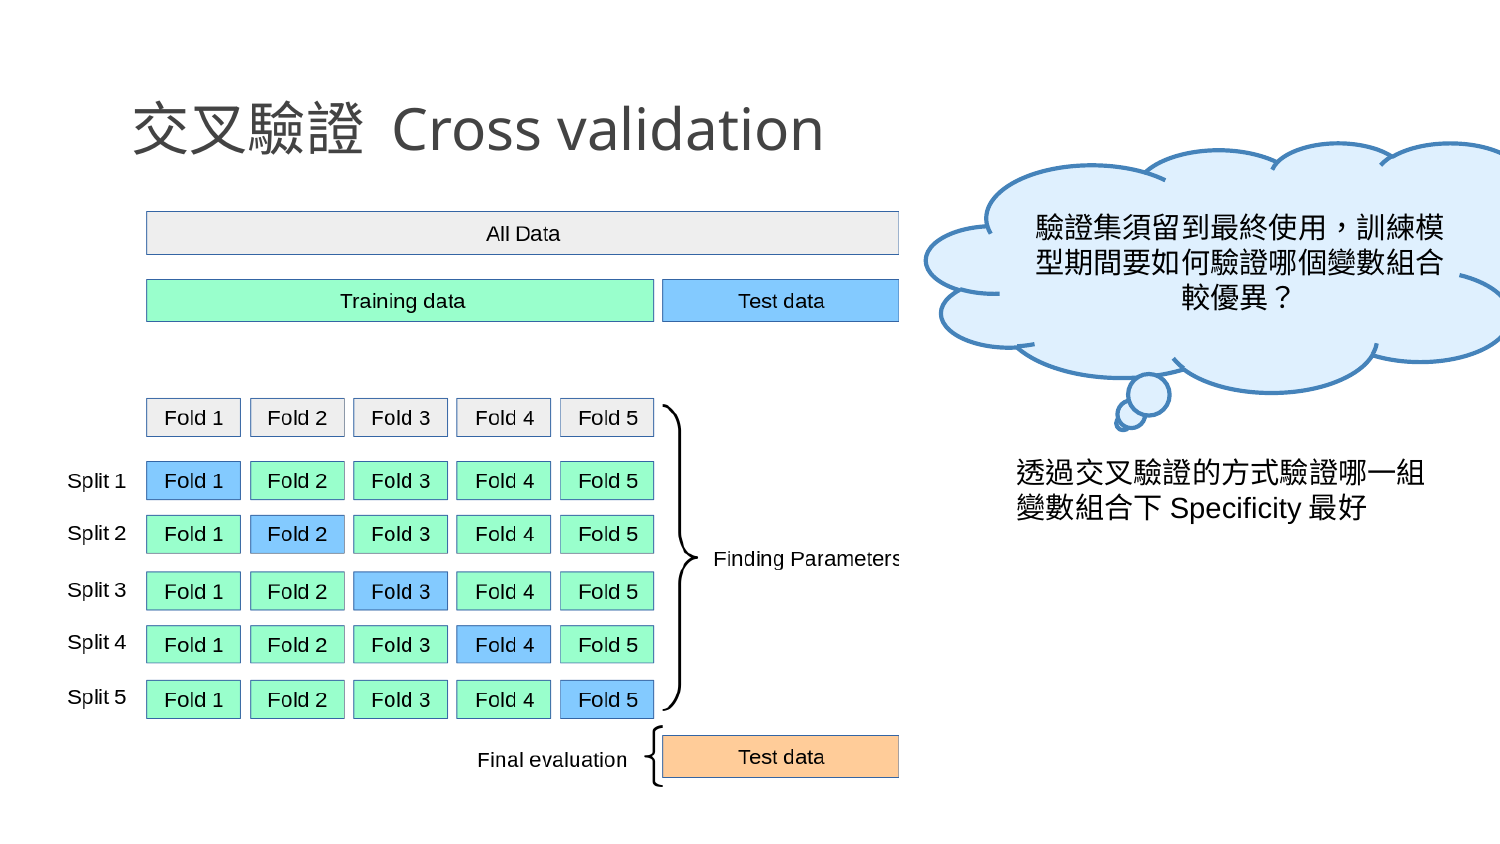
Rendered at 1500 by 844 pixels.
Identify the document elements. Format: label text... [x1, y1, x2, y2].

text_box 透過交叉驗證的方式驗證哪一組變數組合下Specificity最好 [1001, 412, 1460, 532]
title 交叉驗證 Cross validation [116, 88, 1384, 167]
picture [68, 211, 899, 787]
text_box 驗證集須留到最終使用，訓練模型期間要如何驗證哪個變數組合較優異？ [923, 141, 1500, 433]
